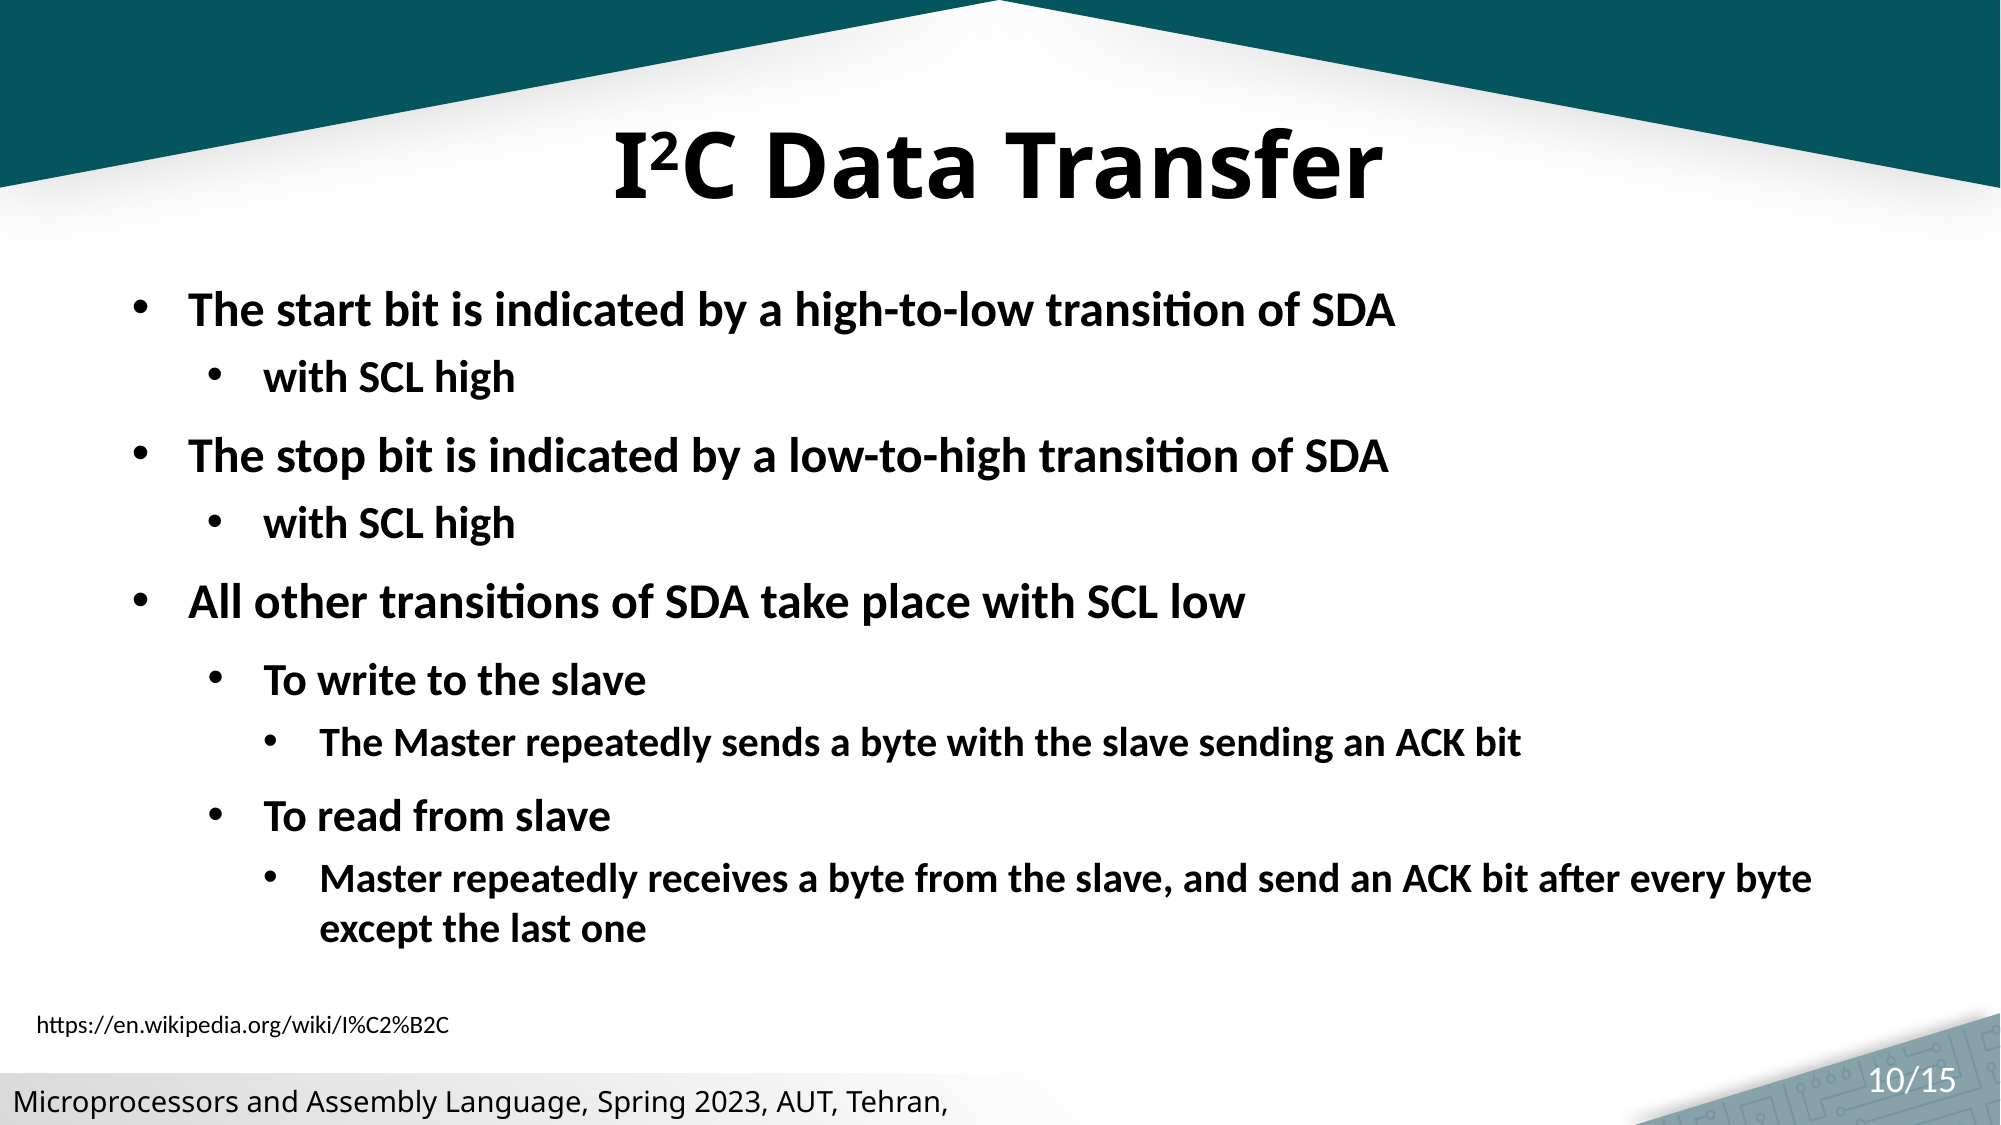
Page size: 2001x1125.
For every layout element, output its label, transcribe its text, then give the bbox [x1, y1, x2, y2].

list The start bit is indicated by a high-to-low transition of SDA with SCL high The stop bit is indicated by a low-to-high transition of SDA with SCL high All other transitions of SDA take place with SCL low To write to the slave The Master repeatedly sends a byte with the slave sending an ACK bit To read from slave Master repeatedly receives a byte from the slave, and send an ACK bit after every byte except the last one [116, 268, 1915, 1010]
text_box https://en.wikipedia.org/wiki/I%C2%B2C [21, 988, 1381, 1054]
slide_number 10/15 [1522, 1047, 1973, 1108]
title I2C Data Transfer [137, 59, 1863, 268]
